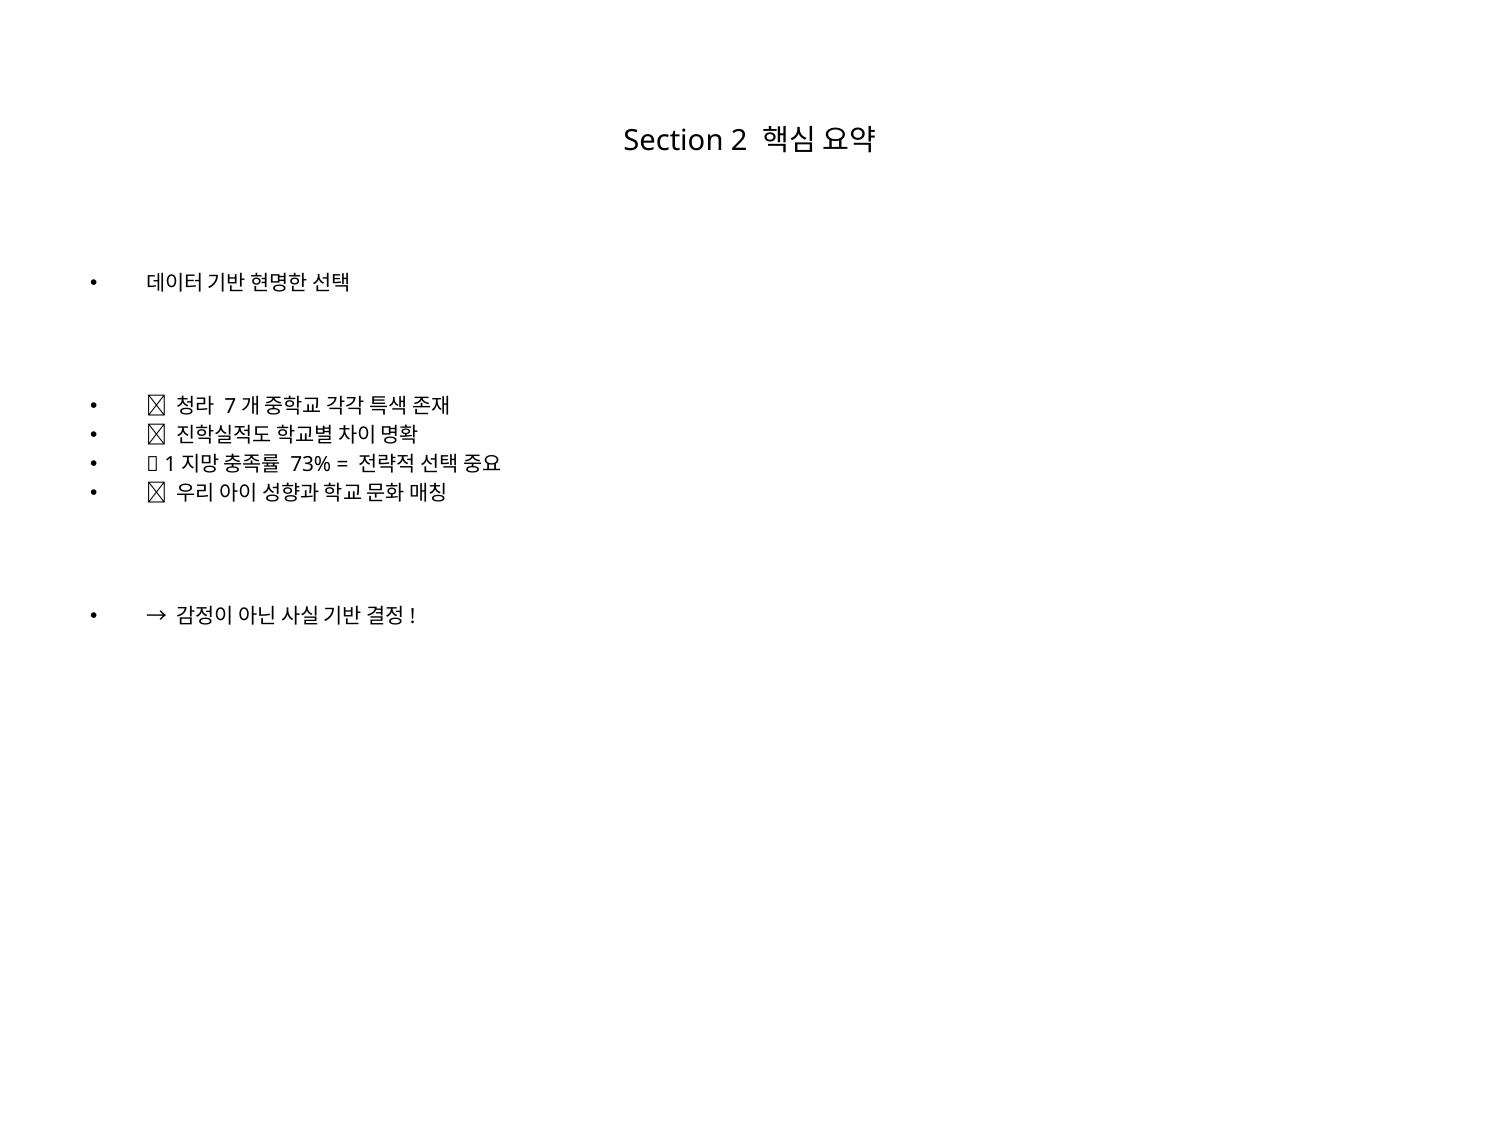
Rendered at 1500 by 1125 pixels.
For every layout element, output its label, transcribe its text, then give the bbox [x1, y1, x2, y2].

list 데이터 기반 현명한 선택 ✅ 청라 7개 중학교 각각 특색 존재 ✅ 진학실적도 학교별 차이 명확 ✅ 1지망 충족률 73% = 전략적 선택 중요 ✅ 우리 아이 성향과 학교 문화 매칭 → 감정이 아닌 사실 기반 결정! [75, 262, 1425, 1005]
title Section 2 핵심 요약 [75, 45, 1425, 233]
